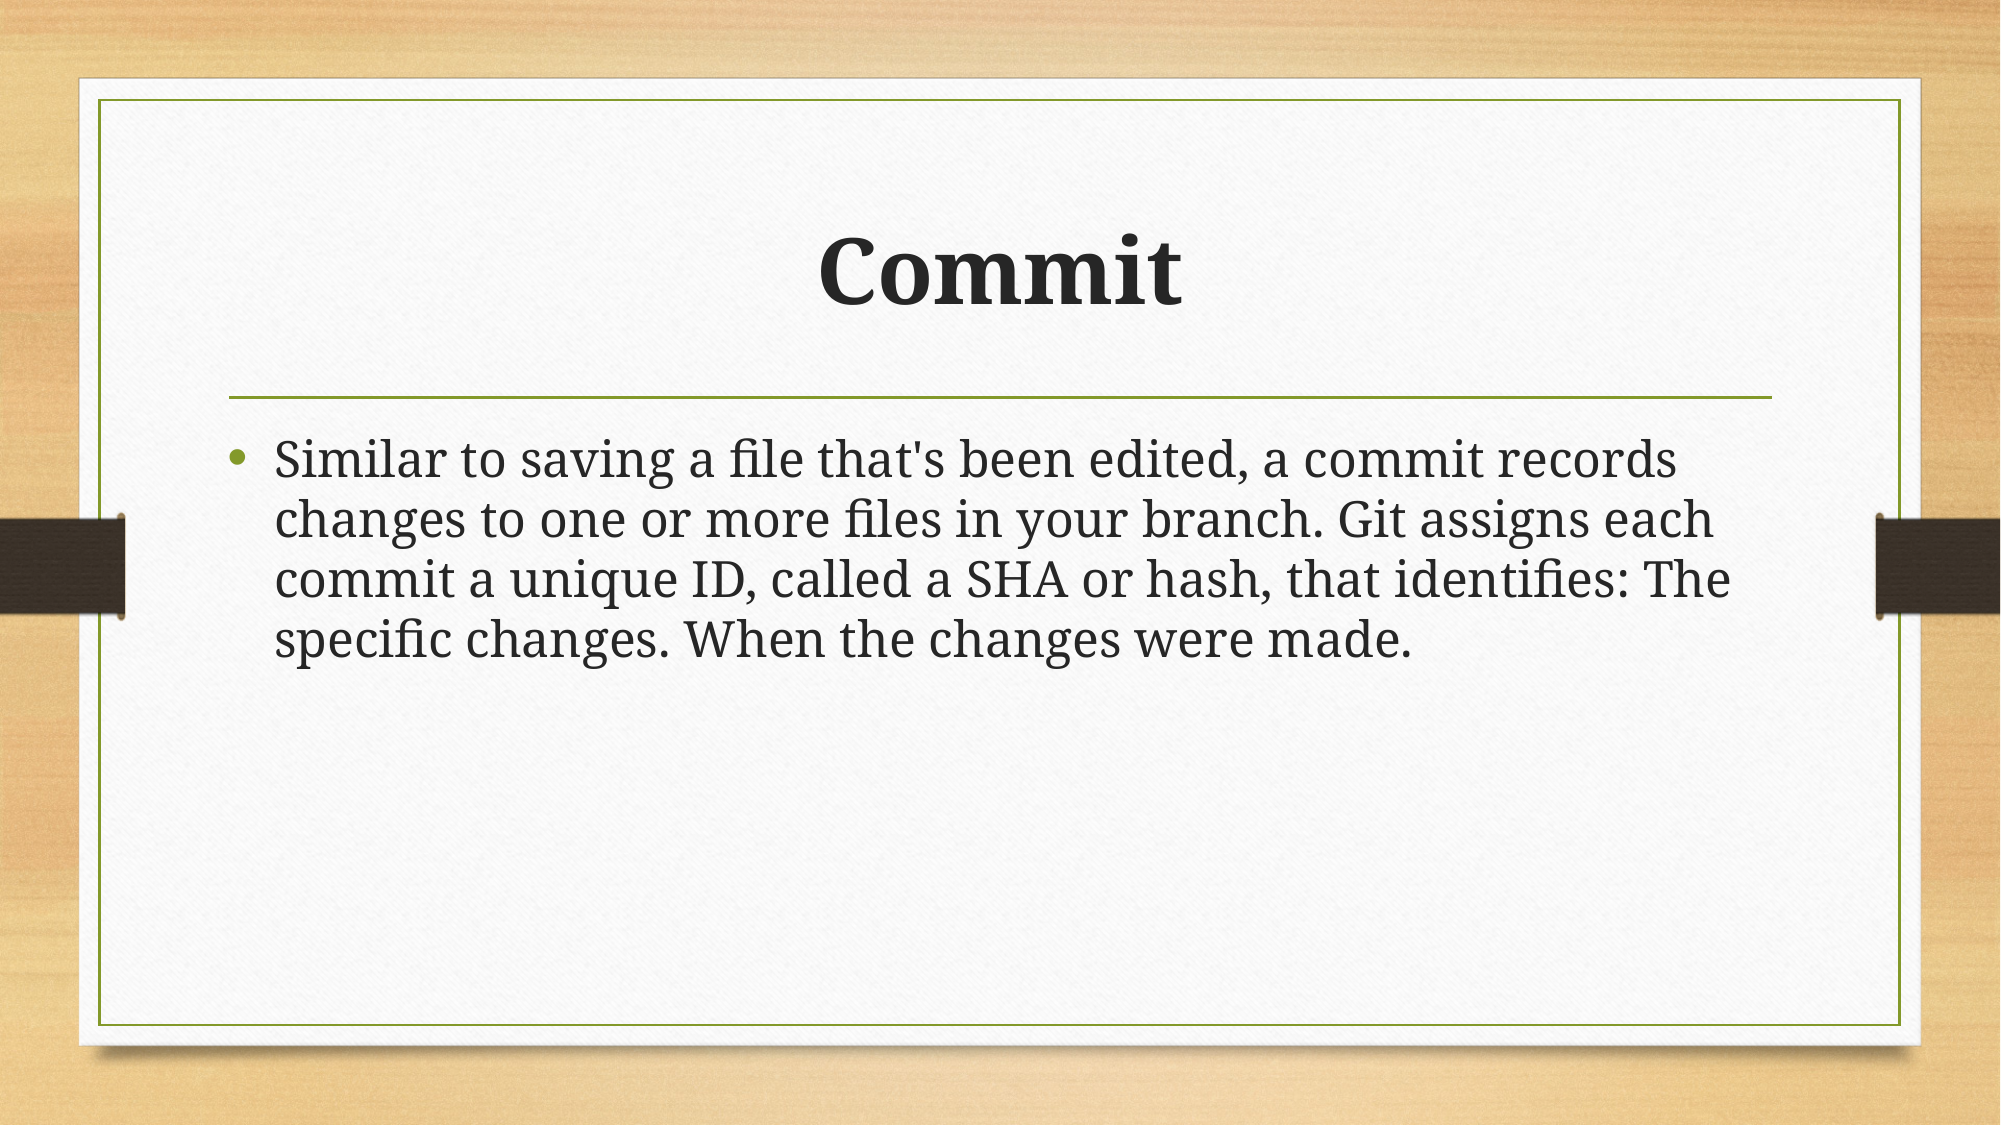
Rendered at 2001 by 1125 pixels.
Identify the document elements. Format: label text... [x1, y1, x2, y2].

title Commit [212, 161, 1788, 375]
list Similar to saving a file that's been edited, a commit records changes to one or more files in your branch. Git assigns each commit a unique ID, called a SHA or hash, that identifies: The specific changes. When the changes were made. [212, 419, 1788, 964]
picture [0, 0, 2001, 1125]
